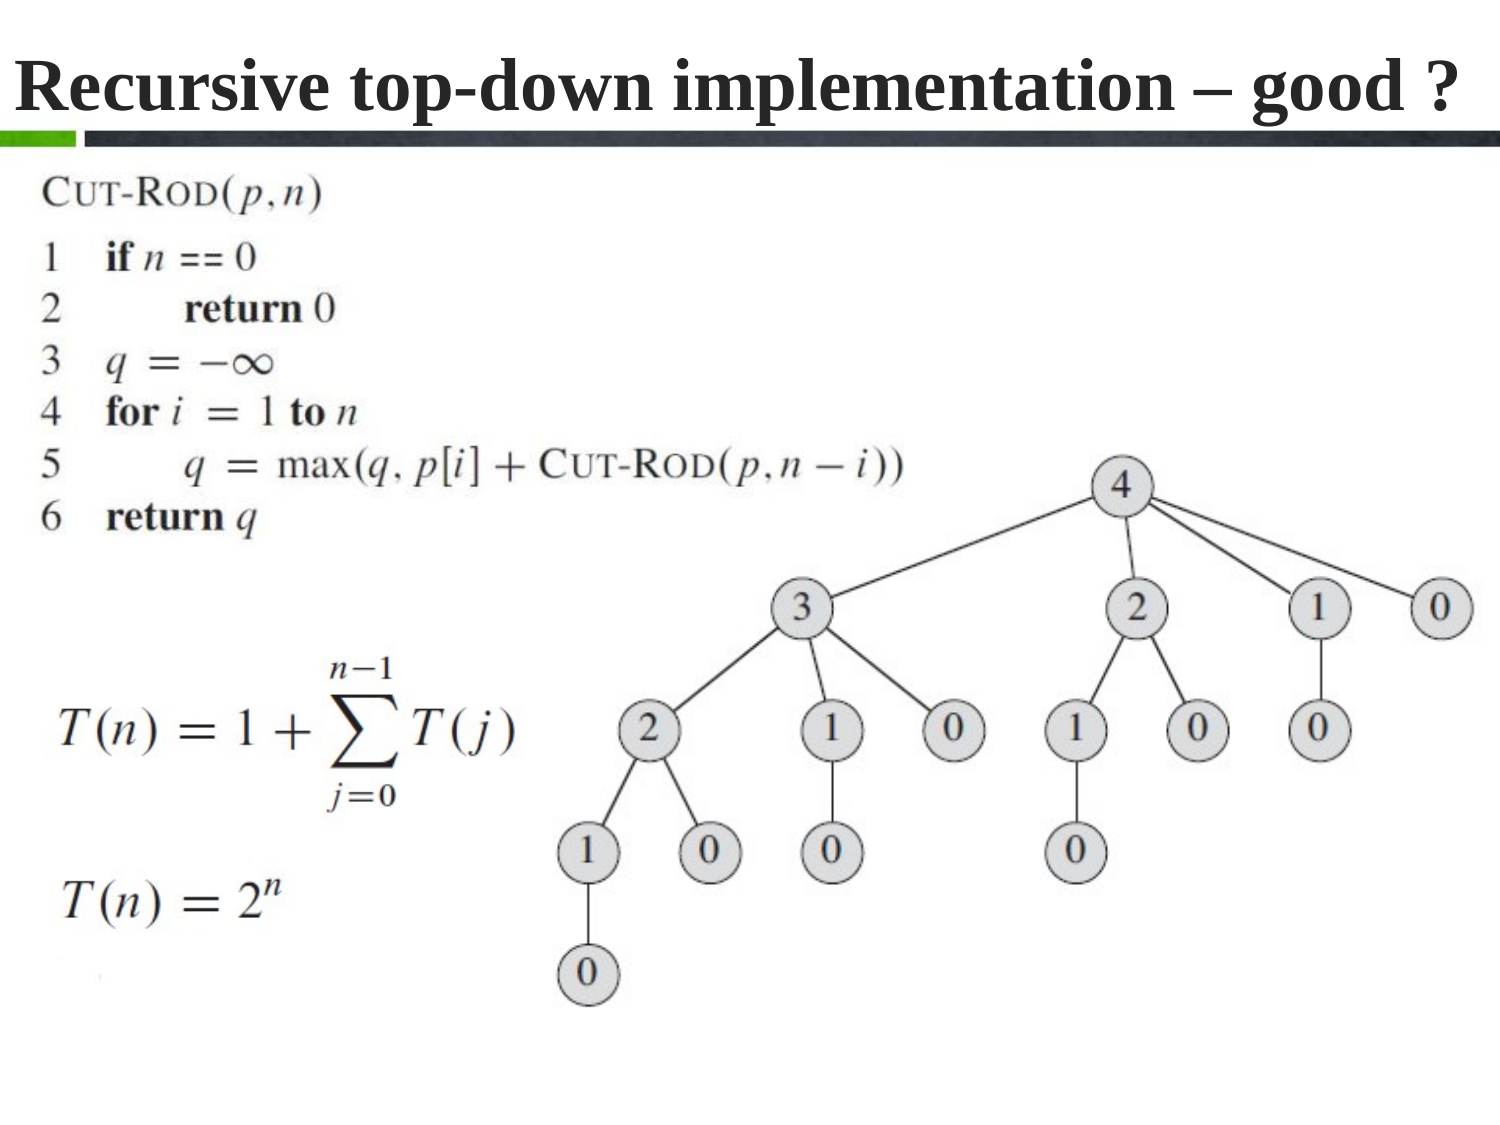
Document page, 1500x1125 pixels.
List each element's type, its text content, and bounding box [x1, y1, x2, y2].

text_box Recursive top-down implementation – good ? [0, 0, 1500, 161]
picture [0, 160, 1500, 1125]
